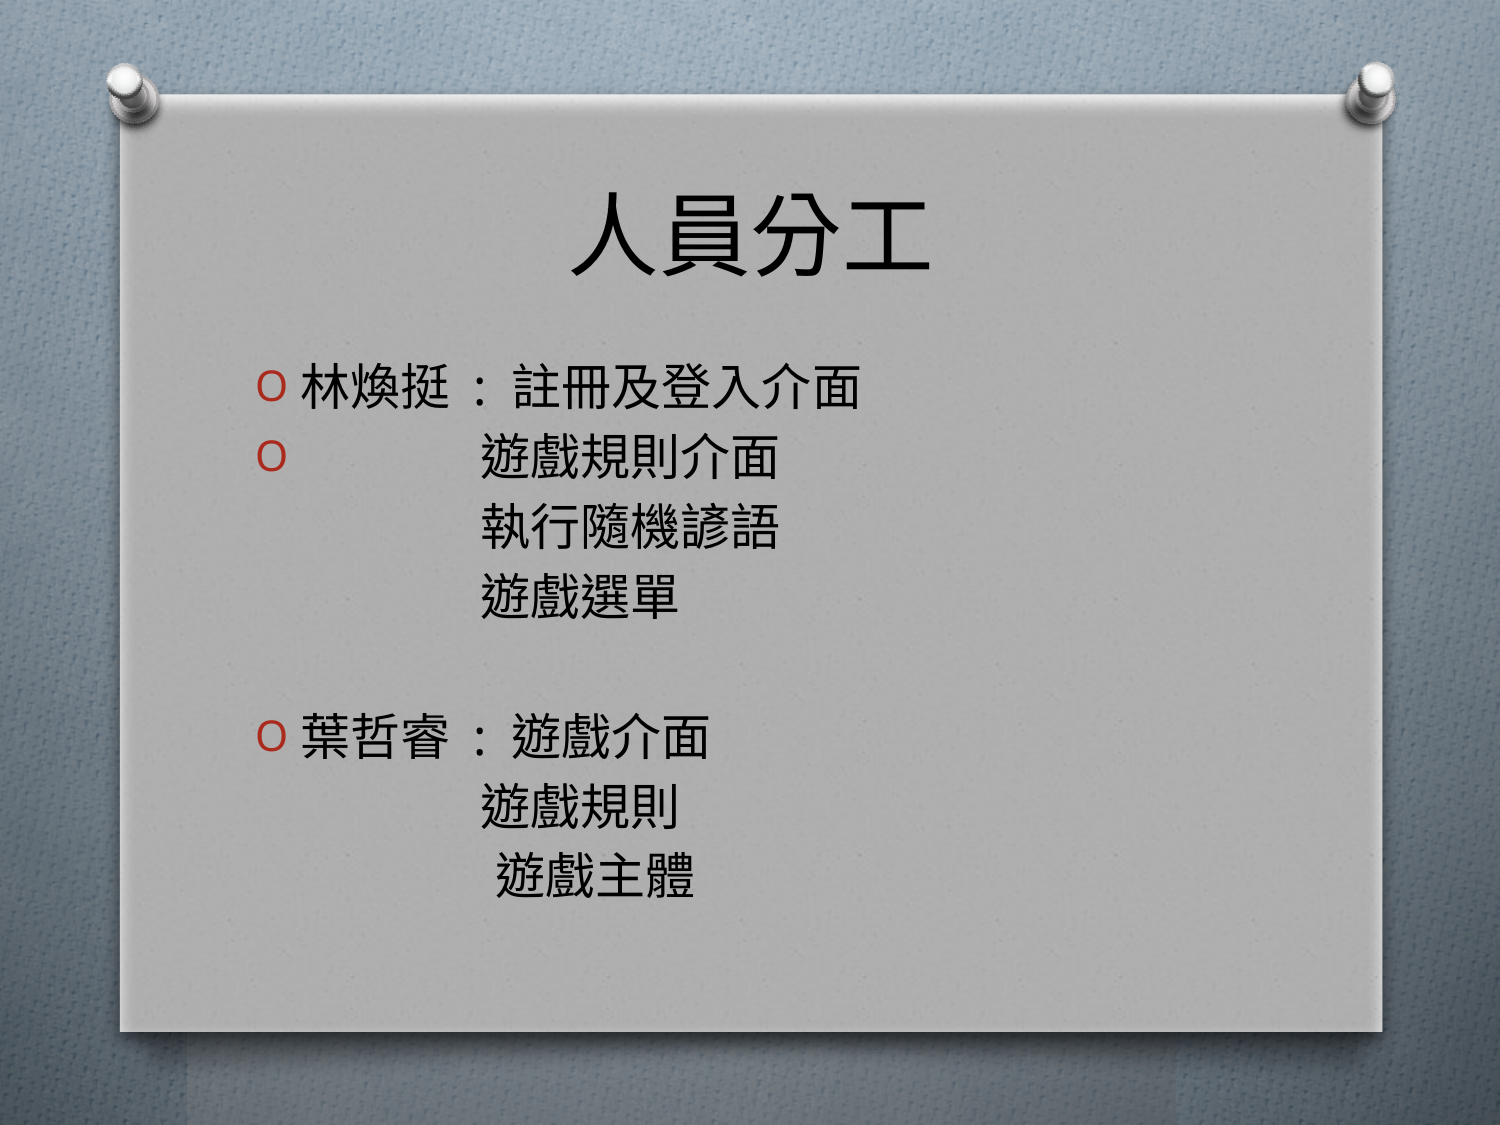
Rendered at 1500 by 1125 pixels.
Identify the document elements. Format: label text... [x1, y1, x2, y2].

title 人員分工 [179, 134, 1323, 332]
picture [75, 29, 198, 153]
list 林煥挺 : 註冊及登入介面 遊戲規則介面 執行隨機諺語 遊戲選單 葉哲睿 : 遊戲介面 遊戲規則 遊戲主體 [240, 347, 1257, 939]
picture [1317, 35, 1439, 156]
